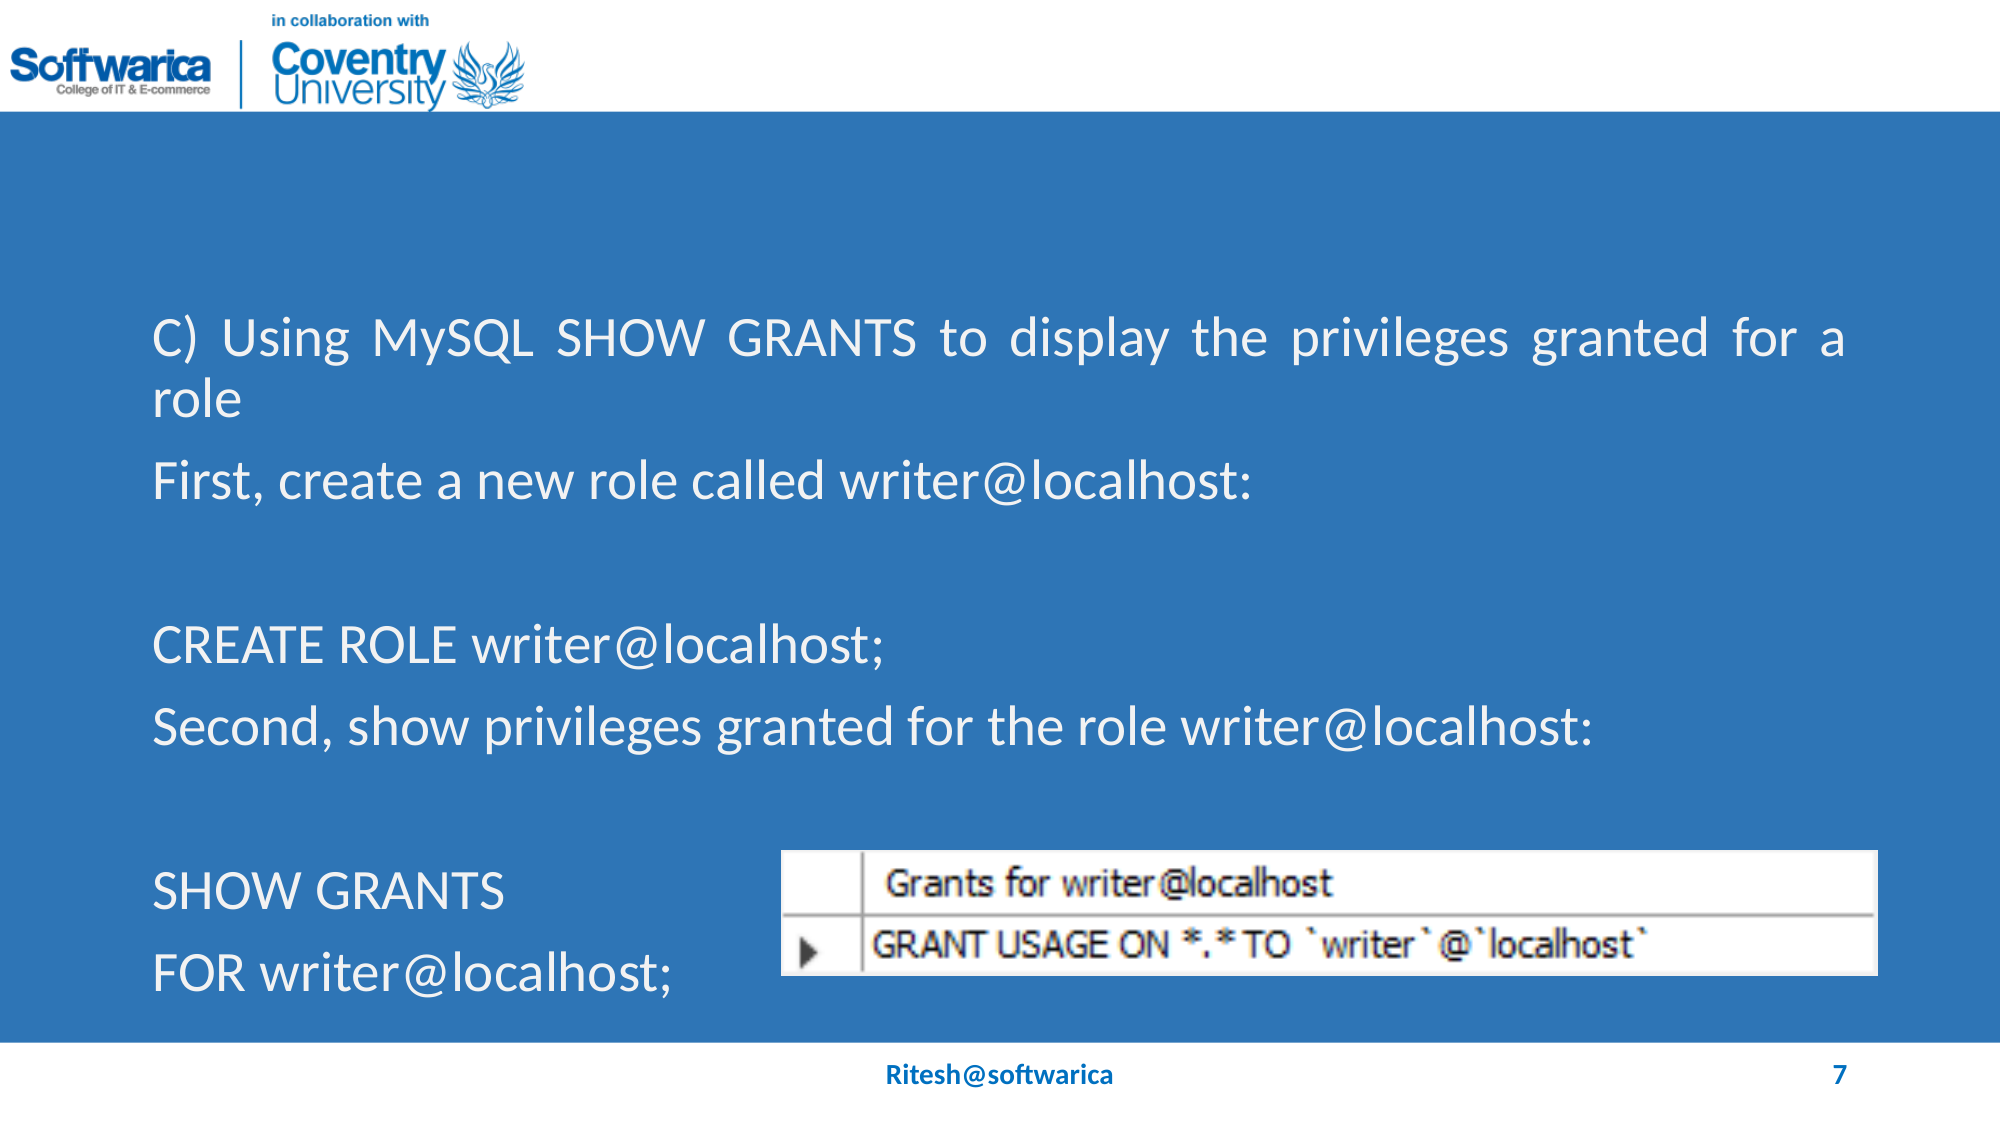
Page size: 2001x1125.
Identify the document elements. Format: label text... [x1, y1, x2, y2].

footer Ritesh@softwarica [662, 1042, 1338, 1103]
picture [781, 850, 1878, 976]
slide_number 7 [1412, 1042, 1863, 1103]
list C) Using MySQL SHOW GRANTS to display the privileges granted for a role First, create a new role called writer@localhost: CREATE ROLE writer@localhost; Second, show privileges granted for the role writer@localhost: SHOW GRANTS FOR writer@localhost; [137, 299, 1863, 1014]
picture [10, 14, 525, 112]
